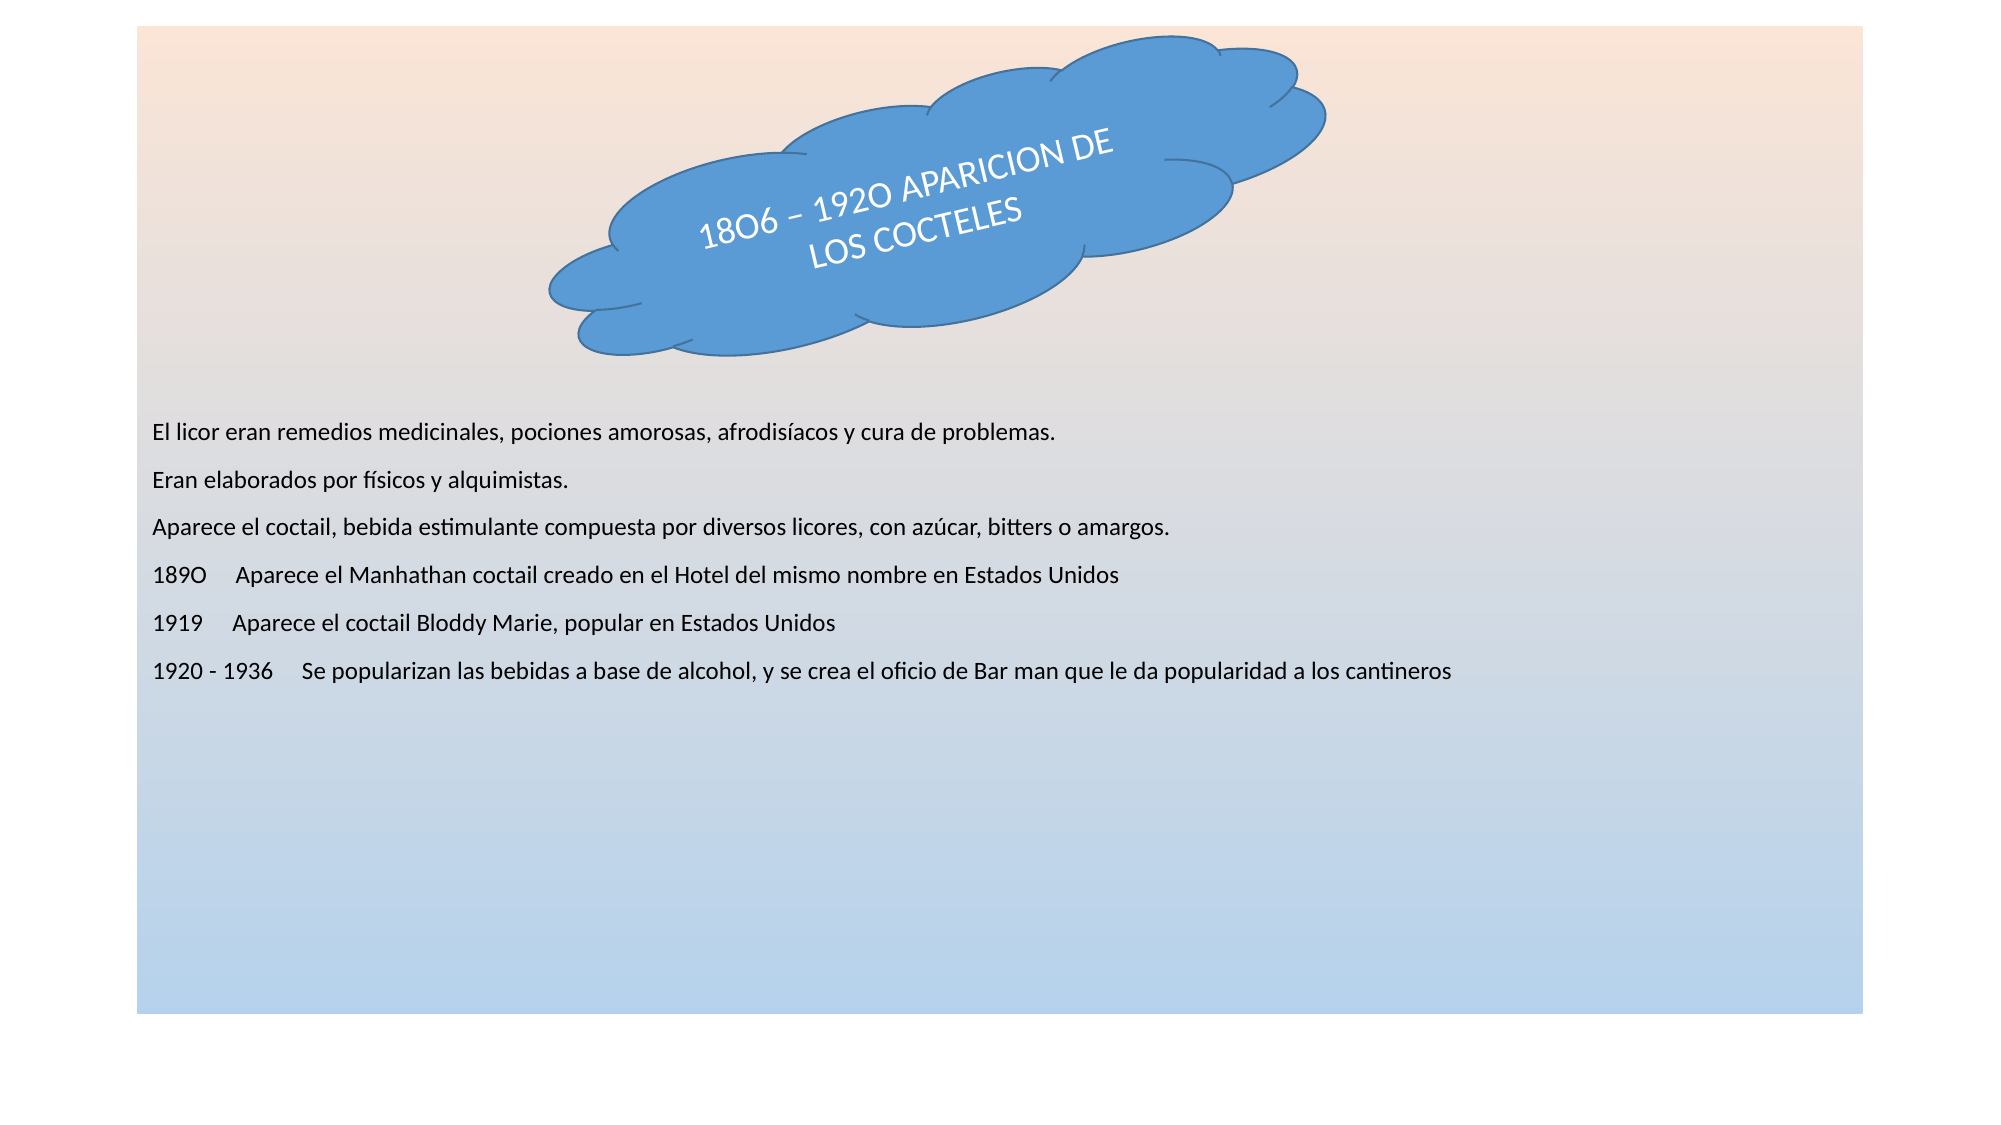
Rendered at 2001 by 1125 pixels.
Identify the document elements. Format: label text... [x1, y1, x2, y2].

list El licor eran remedios medicinales, pociones amorosas, afrodisíacos y cura de problemas. Eran elaborados por físicos y alquimistas. Aparece el coctail, bebida estimulante compuesta por diversos licores, con azúcar, bitters o amargos. 189O Aparece el Manhathan coctail creado en el Hotel del mismo nombre en Estados Unidos Aparece el coctail Bloddy Marie, popular en Estados Unidos - 1936 Se popularizan las bebidas a base de alcohol, y se crea el oficio de Bar man que le da popularidad a los cantineros [137, 26, 1863, 1014]
text_box 18O6 – 192O APARICION DE LOS COCTELES [548, 35, 1327, 357]
